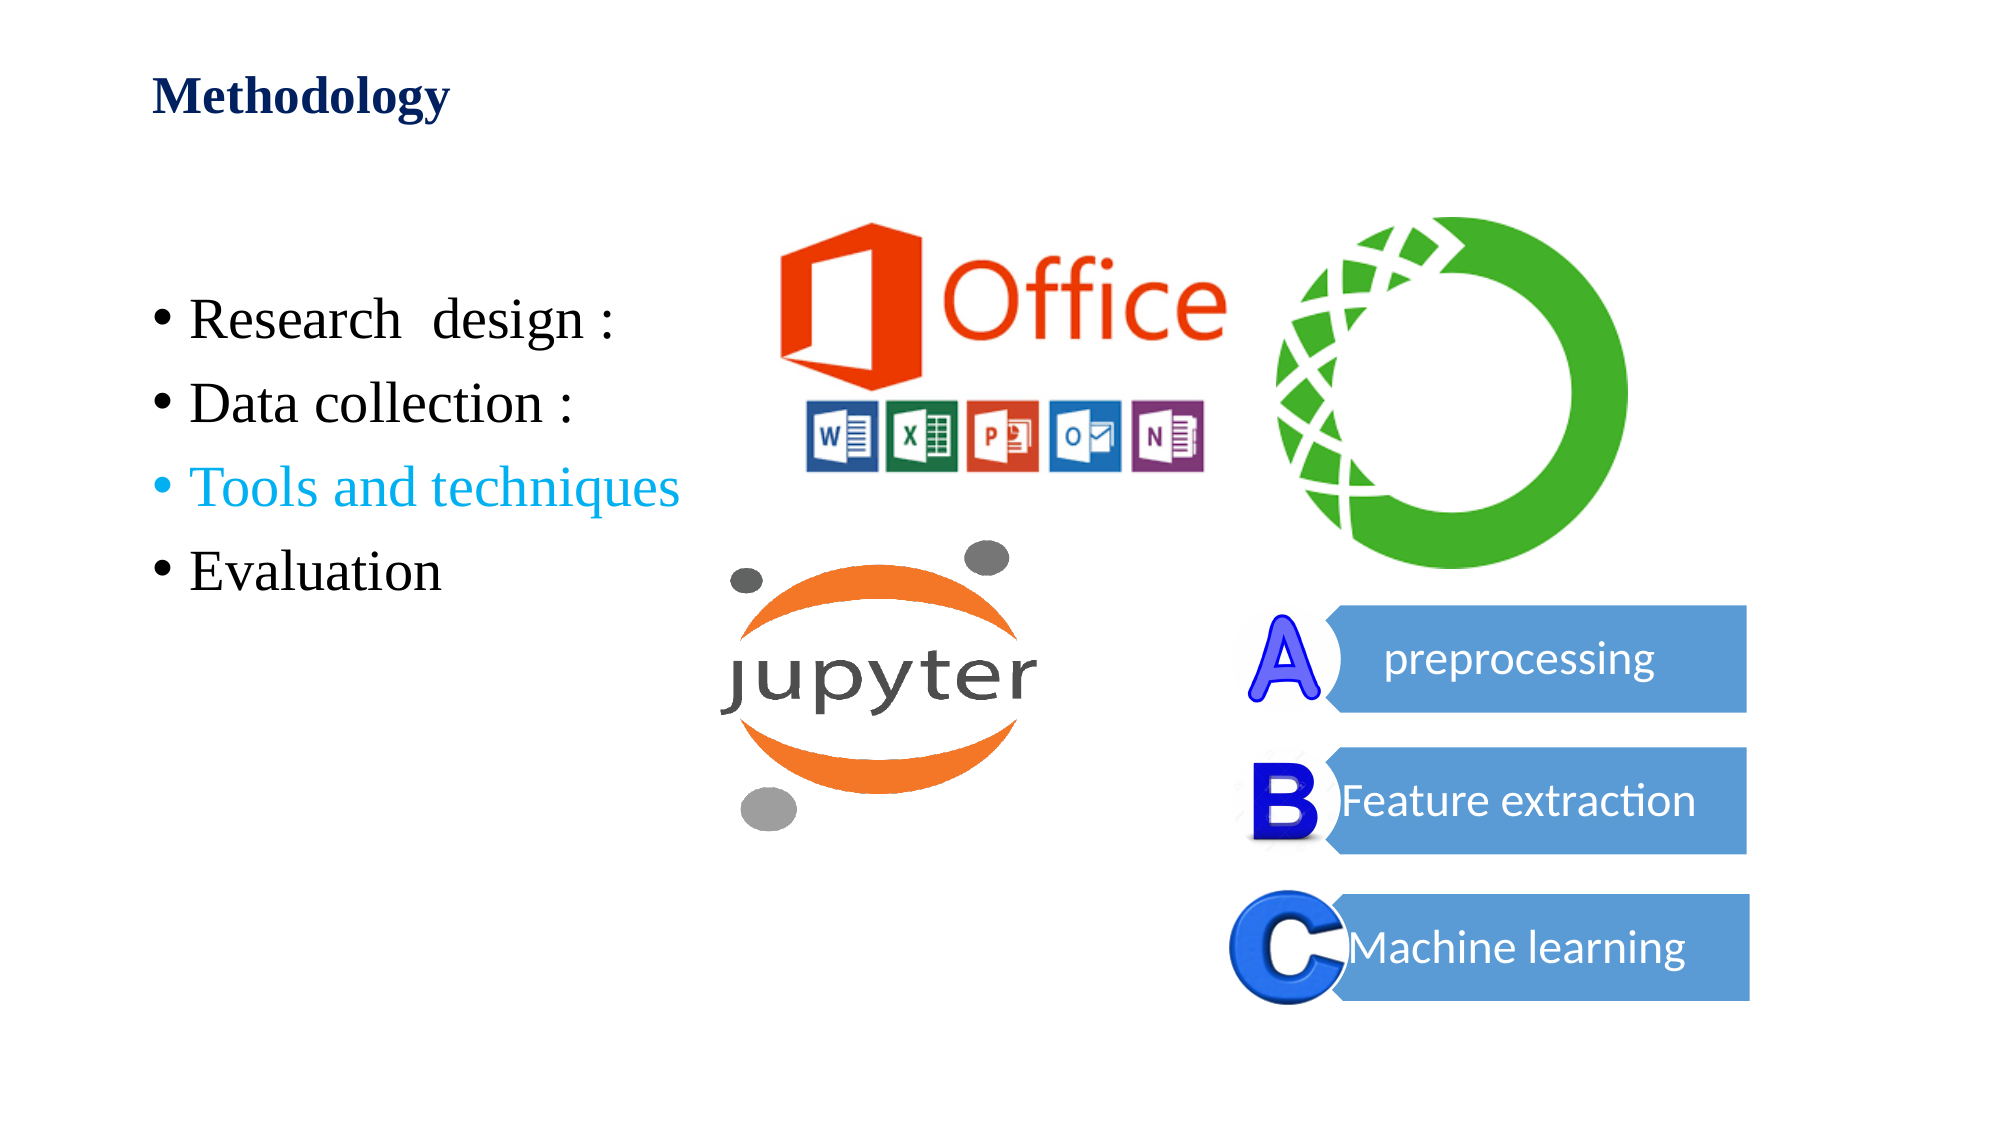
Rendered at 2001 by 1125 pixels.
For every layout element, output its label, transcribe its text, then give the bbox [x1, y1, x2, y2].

picture [716, 536, 1042, 833]
list Research design : Data collection : Tools and techniques Evaluation [137, 190, 1863, 1014]
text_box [1141, 604, 1837, 1007]
title Methodology [137, 59, 1863, 134]
picture [765, 217, 1235, 480]
picture [1276, 217, 1628, 570]
